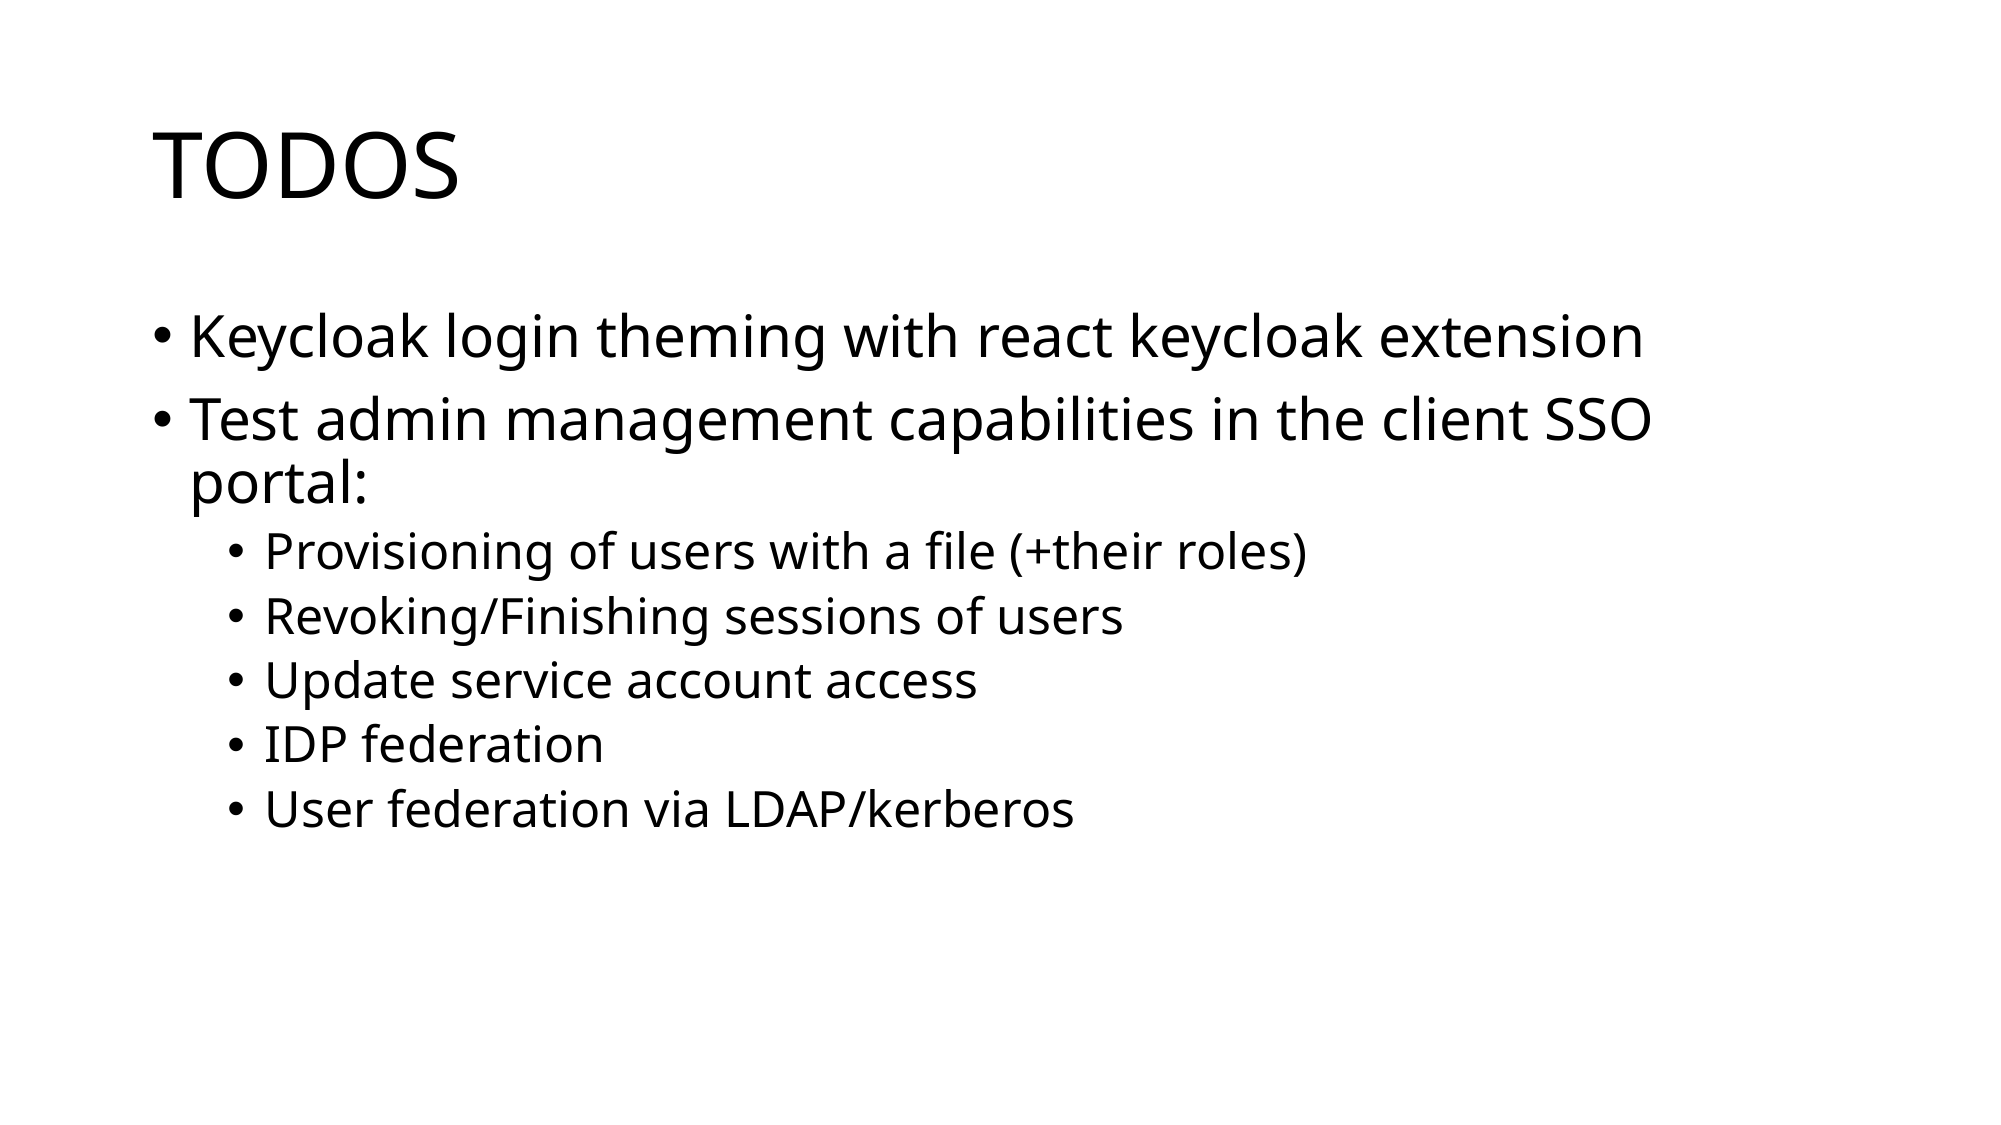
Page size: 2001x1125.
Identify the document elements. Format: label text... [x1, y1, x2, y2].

list Keycloak login theming with react keycloak extension Test admin management capabilities in the client SSO portal: Provisioning of users with a file (+their roles) Revoking/Finishing sessions of users Update service account access IDP federation User federation via LDAP/kerberos [137, 299, 1863, 1014]
title TODOS [137, 59, 1863, 278]
